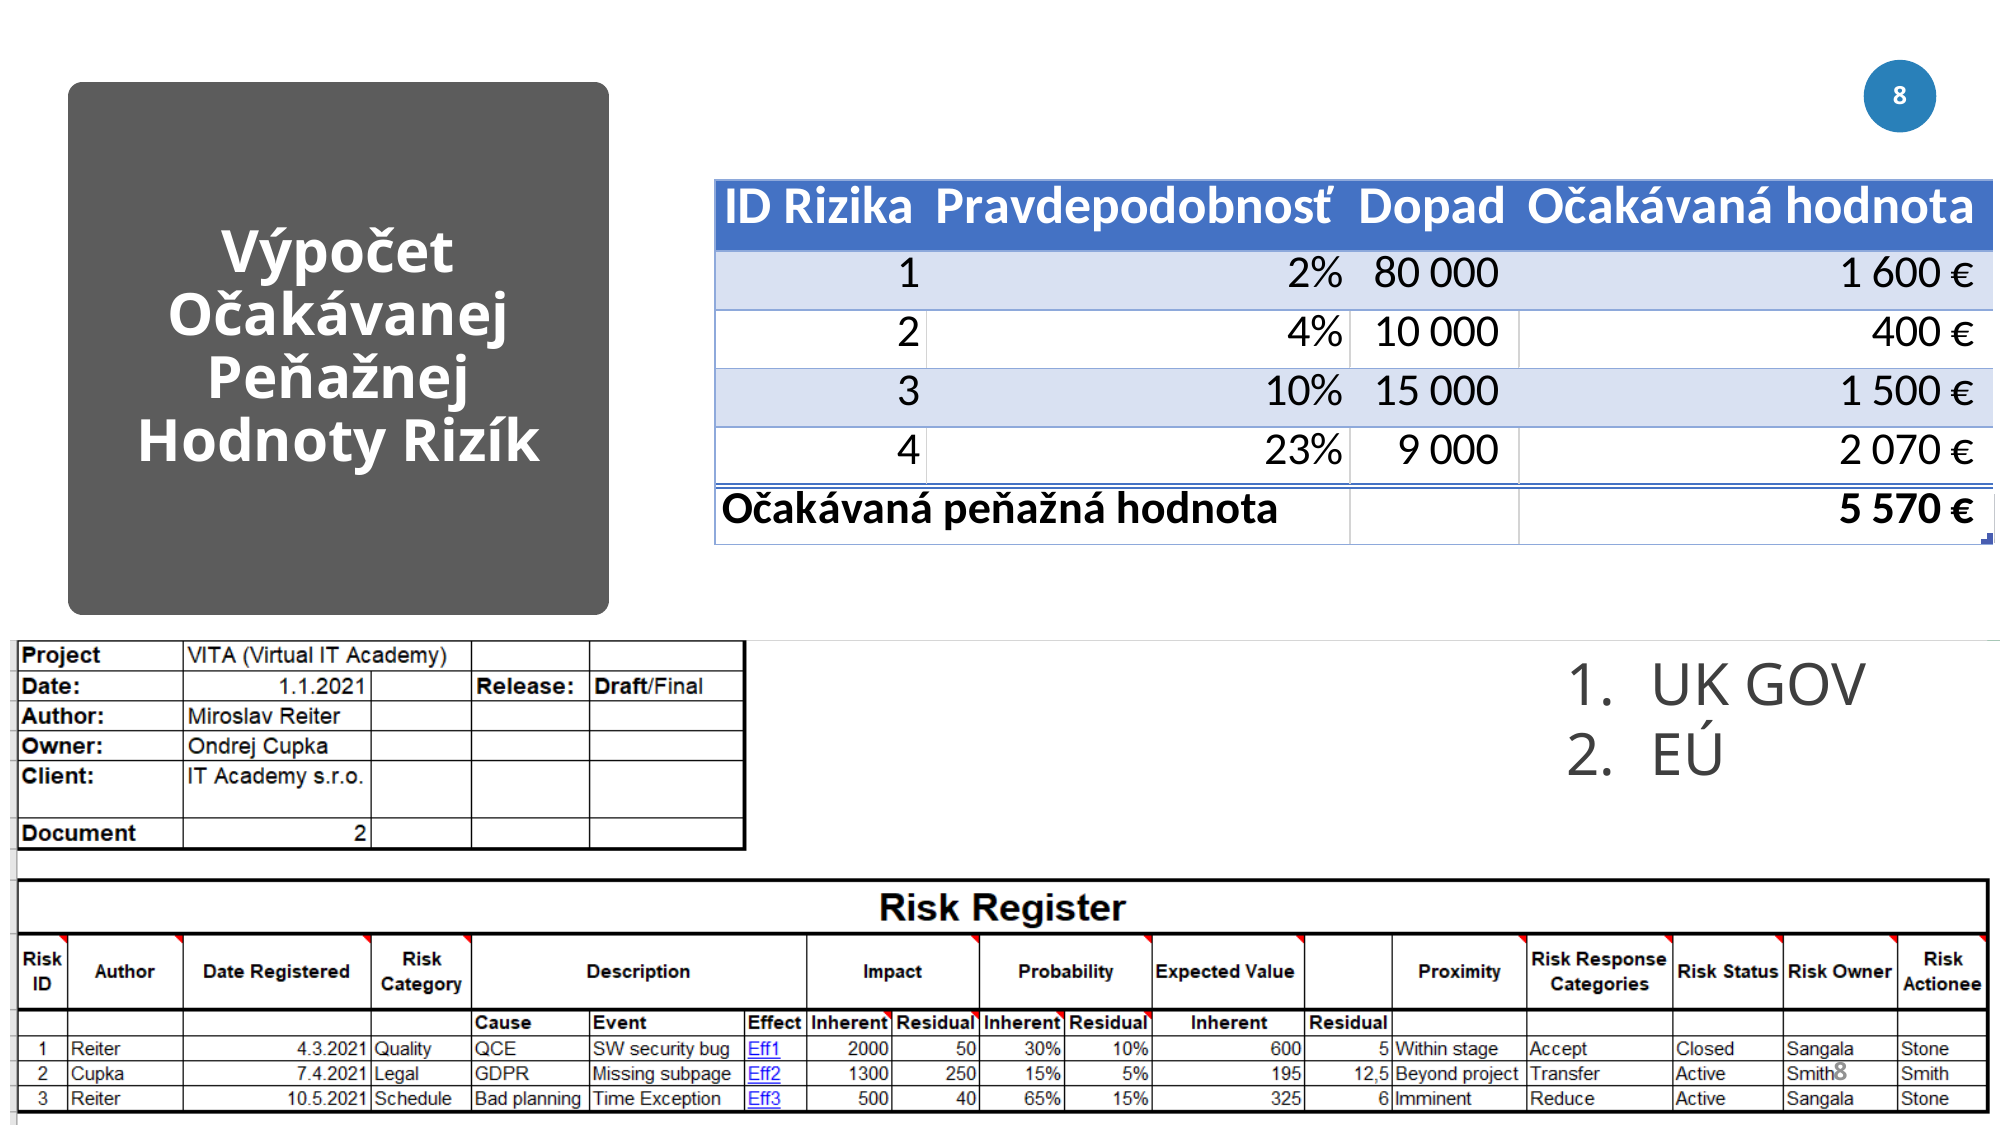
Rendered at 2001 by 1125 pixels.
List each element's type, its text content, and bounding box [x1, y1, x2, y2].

title Výpočet Očakávanej Peňažnej Hodnoty Rizík [82, 96, 595, 601]
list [10, 640, 2000, 1125]
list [714, 179, 1995, 547]
text_box 8 [1847, 66, 1953, 127]
